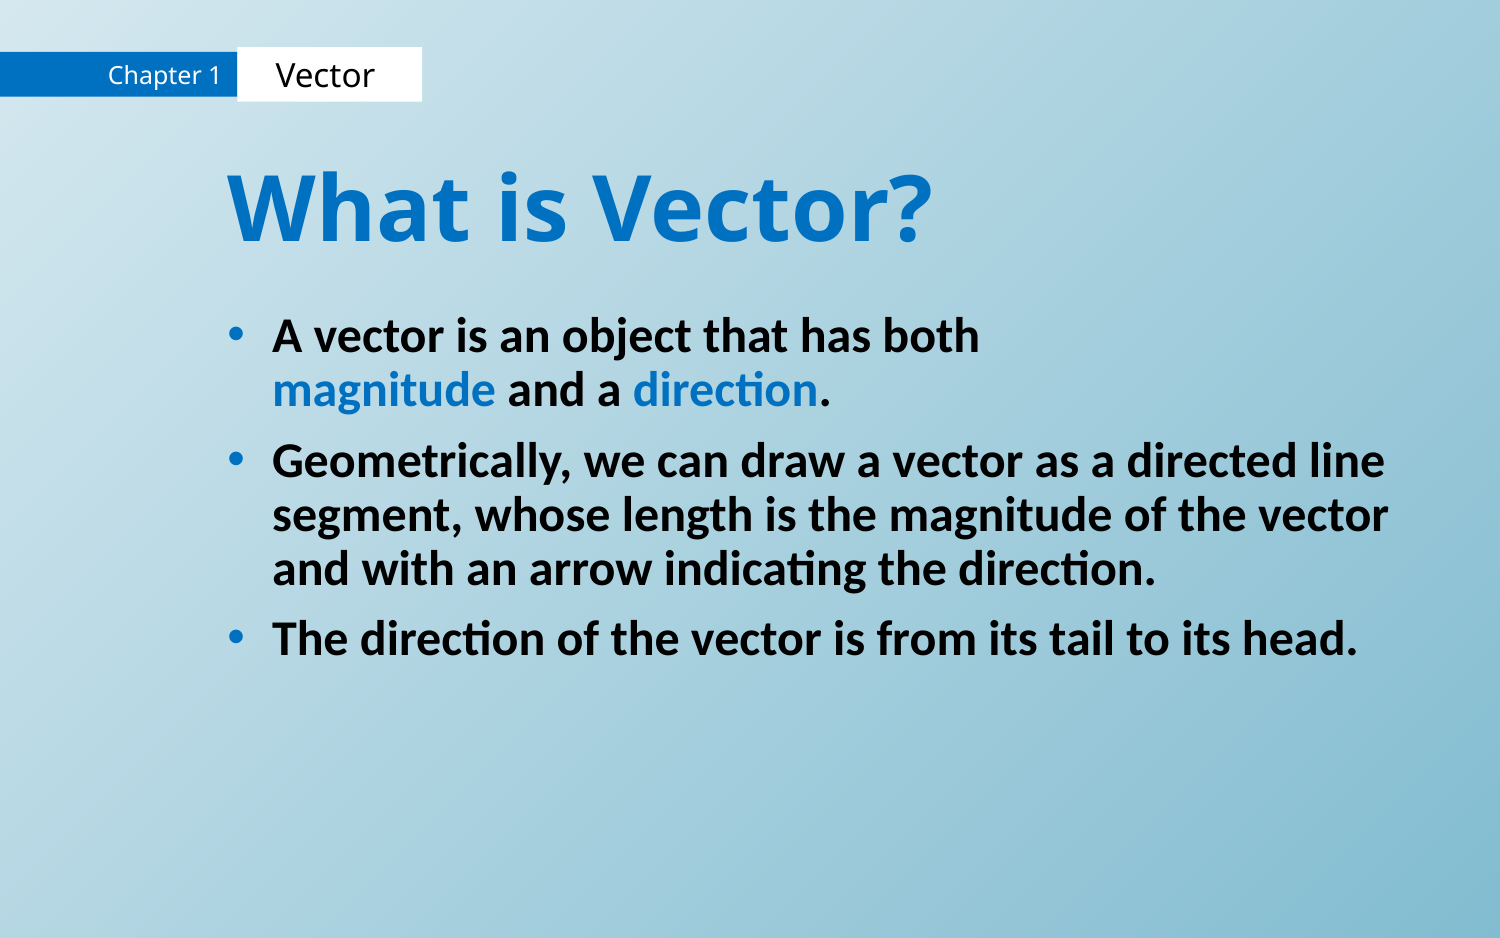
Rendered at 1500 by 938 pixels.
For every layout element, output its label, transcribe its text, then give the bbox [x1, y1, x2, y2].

title What is Vector? [212, 139, 1478, 284]
list A vector is an object that has both magnitude and a direction. Geometrically, we can draw a vector as a directed line segment, whose length is the magnitude of the vector and with an arrow indicating the direction. The direction of the vector is from its tail to its head. [212, 302, 1450, 921]
